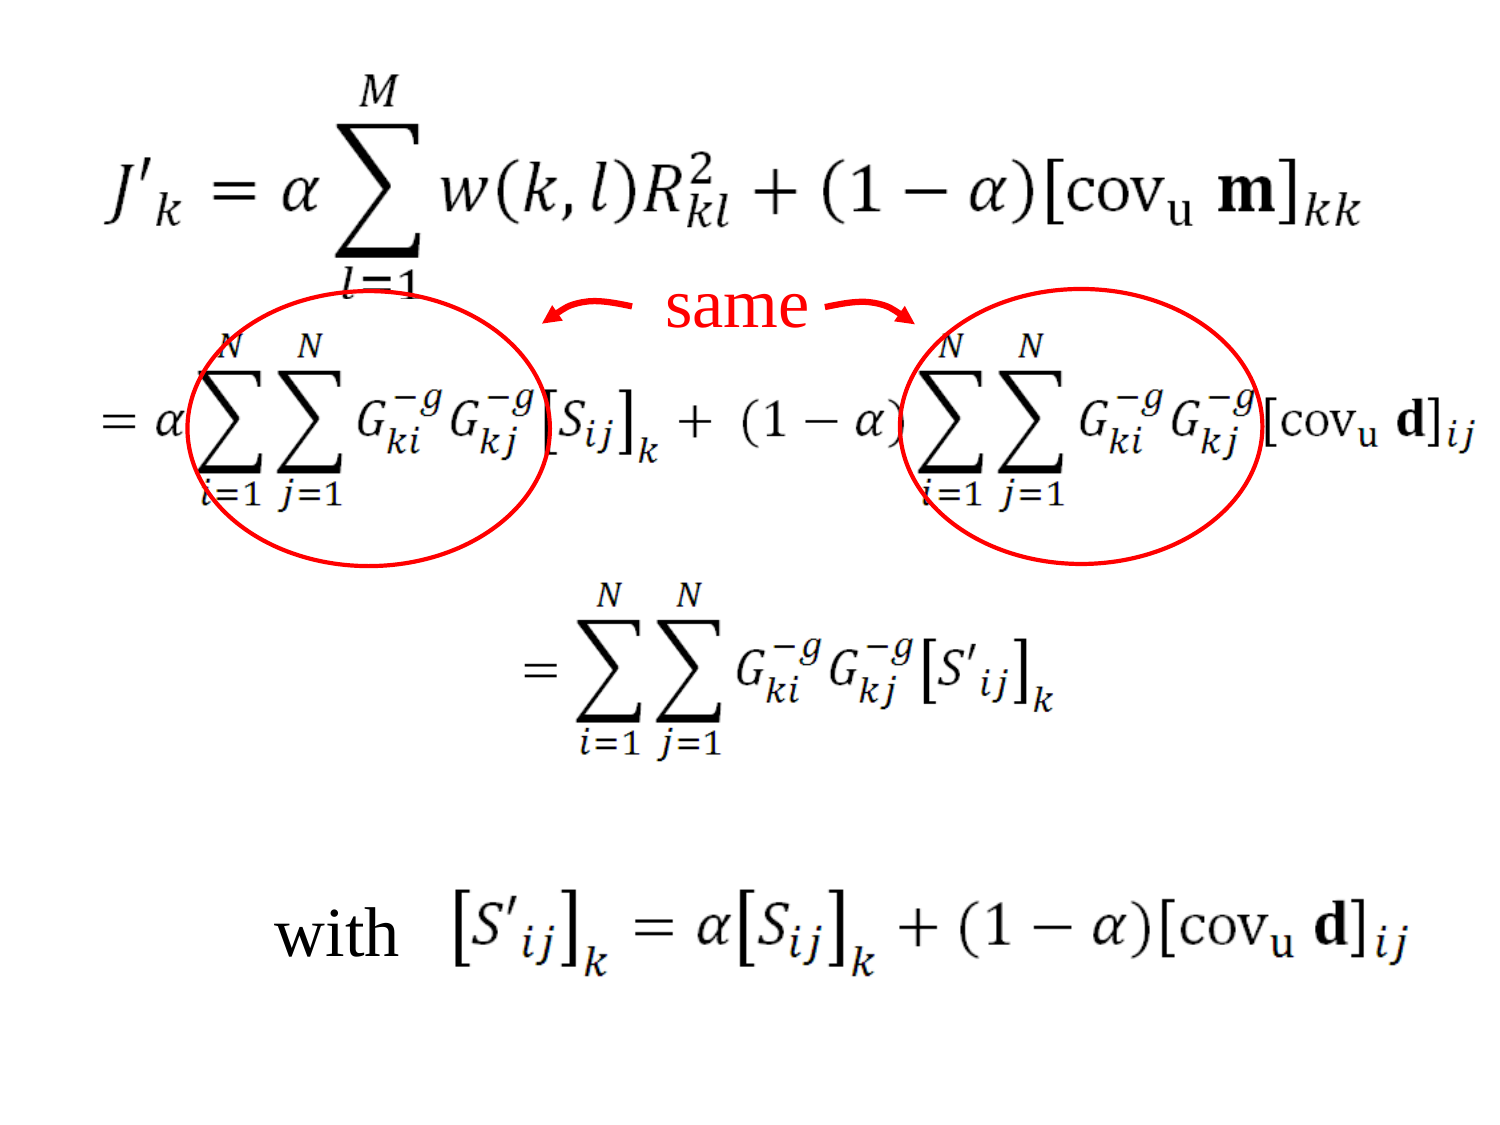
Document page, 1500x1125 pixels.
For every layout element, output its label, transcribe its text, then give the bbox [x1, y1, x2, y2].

text_box with [187, 878, 432, 979]
picture [437, 849, 1426, 1001]
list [85, 299, 1500, 801]
picture [87, 0, 1382, 299]
